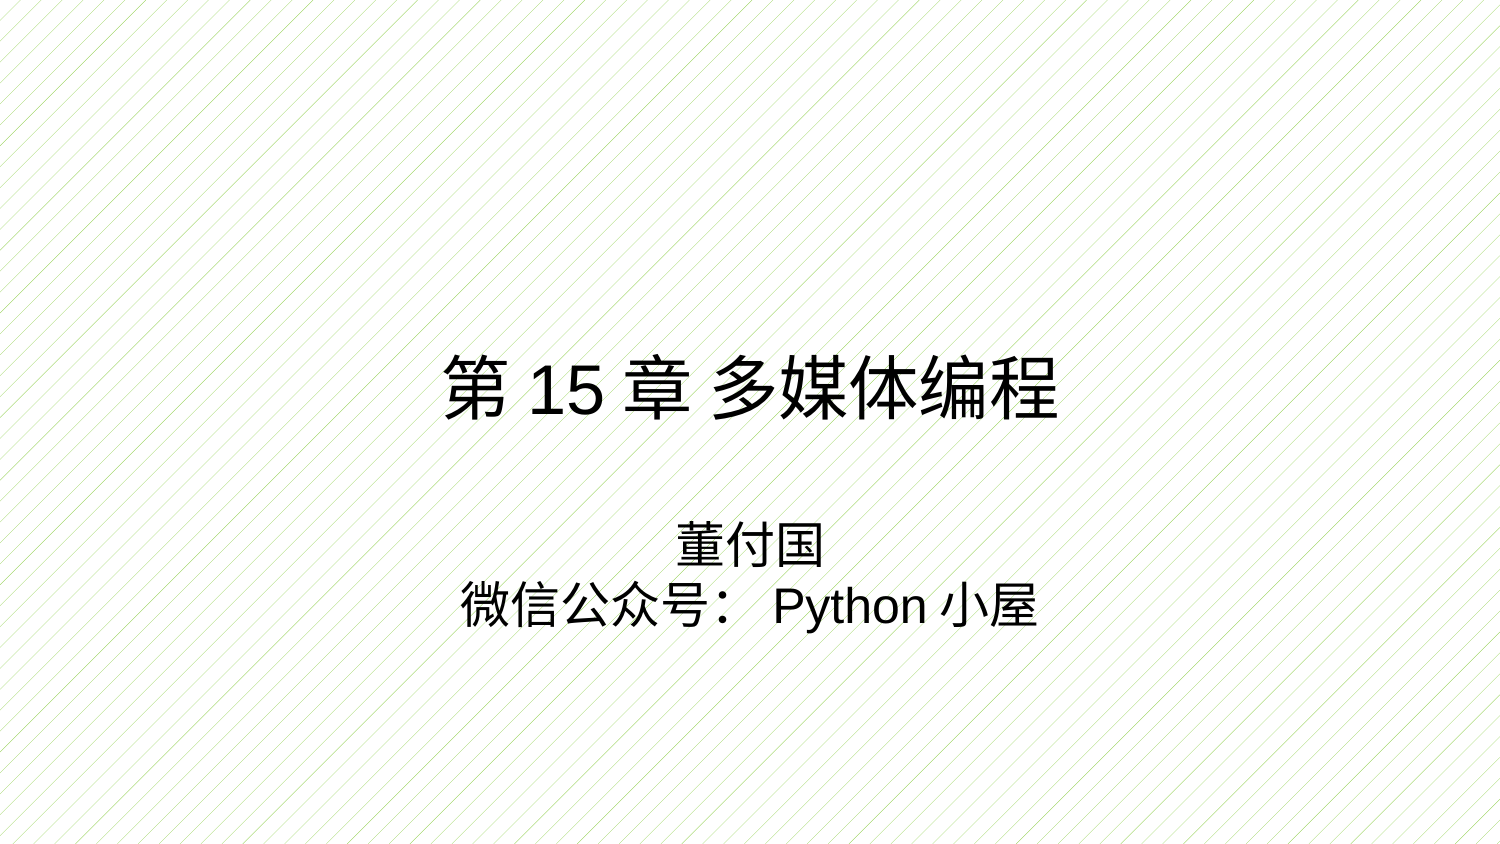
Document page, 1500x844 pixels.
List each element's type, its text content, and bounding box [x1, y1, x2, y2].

title 第15章 多媒体编程 董付国 微信公众号：Python小屋 [327, 341, 1173, 637]
